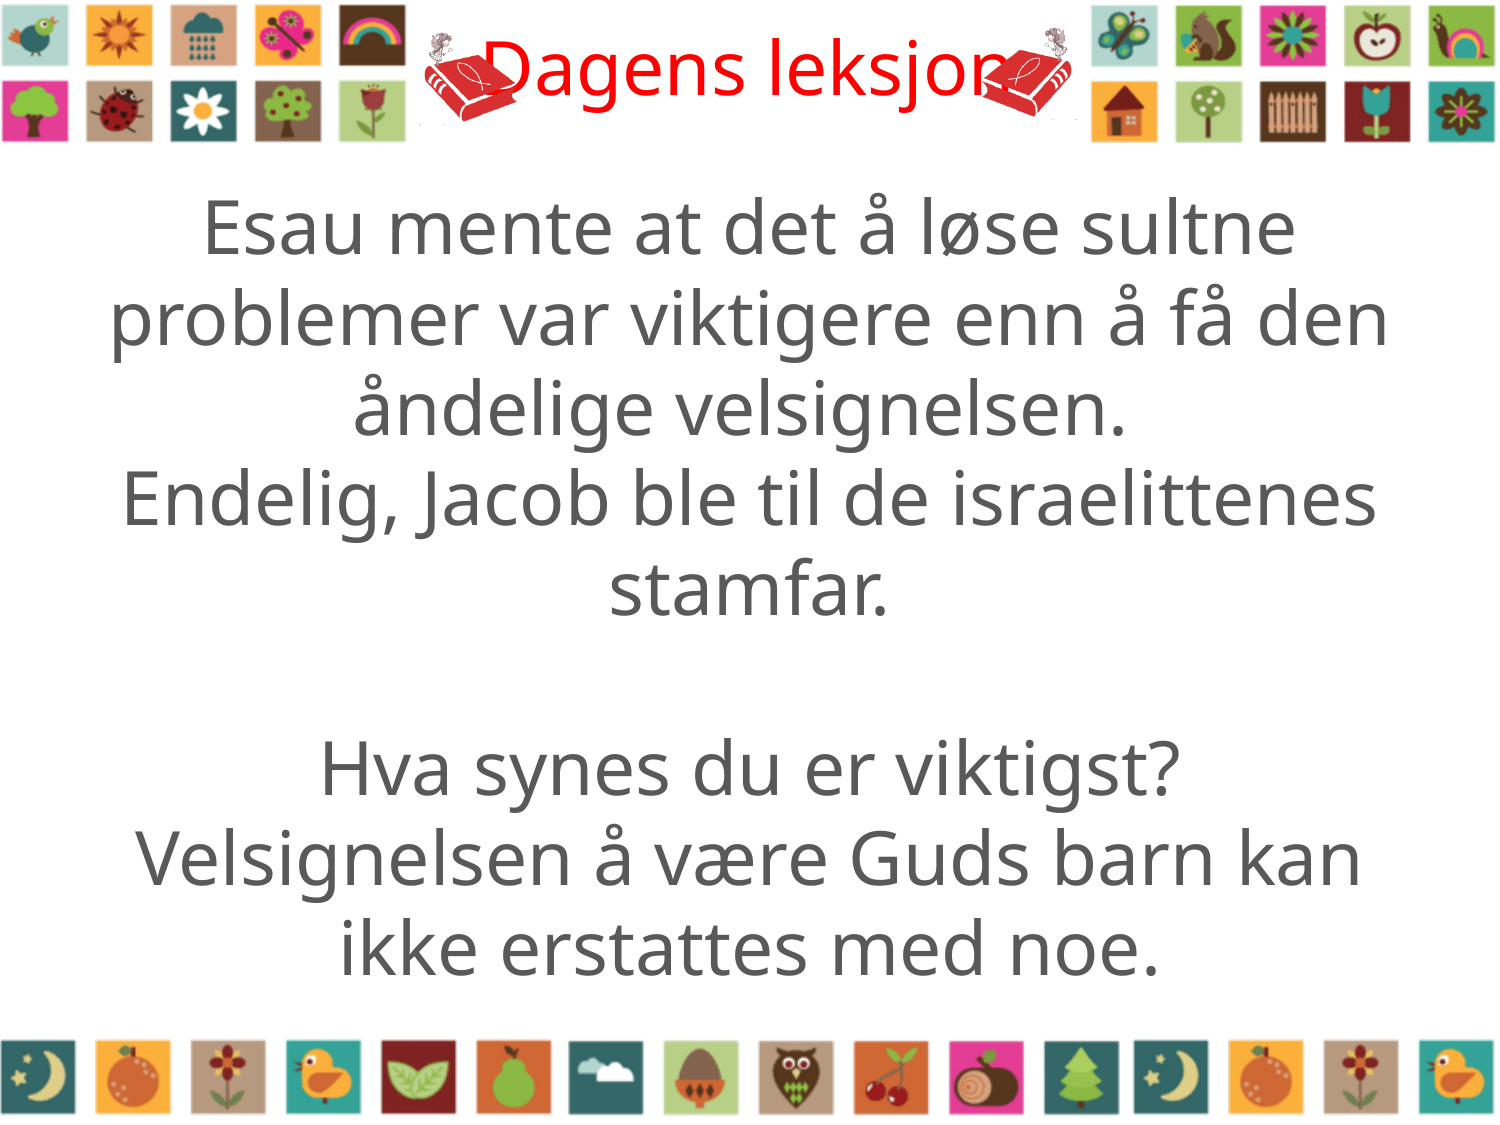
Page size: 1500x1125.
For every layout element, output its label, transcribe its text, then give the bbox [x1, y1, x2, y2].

text_box Dagens leksjon [425, 13, 948, 119]
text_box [0, 1028, 1500, 1118]
text_box Esau mente at det å løse sultne problemer var viktigere enn å få den åndelige velsignelsen. Endelig, Jacob ble til de israelittenes stamfar. Hva synes du er viktigst? Velsignelsen å være Guds barn kan ikke erstattes med noe. [76, 172, 1424, 998]
picture [950, 3, 1500, 150]
picture [0, 3, 550, 150]
